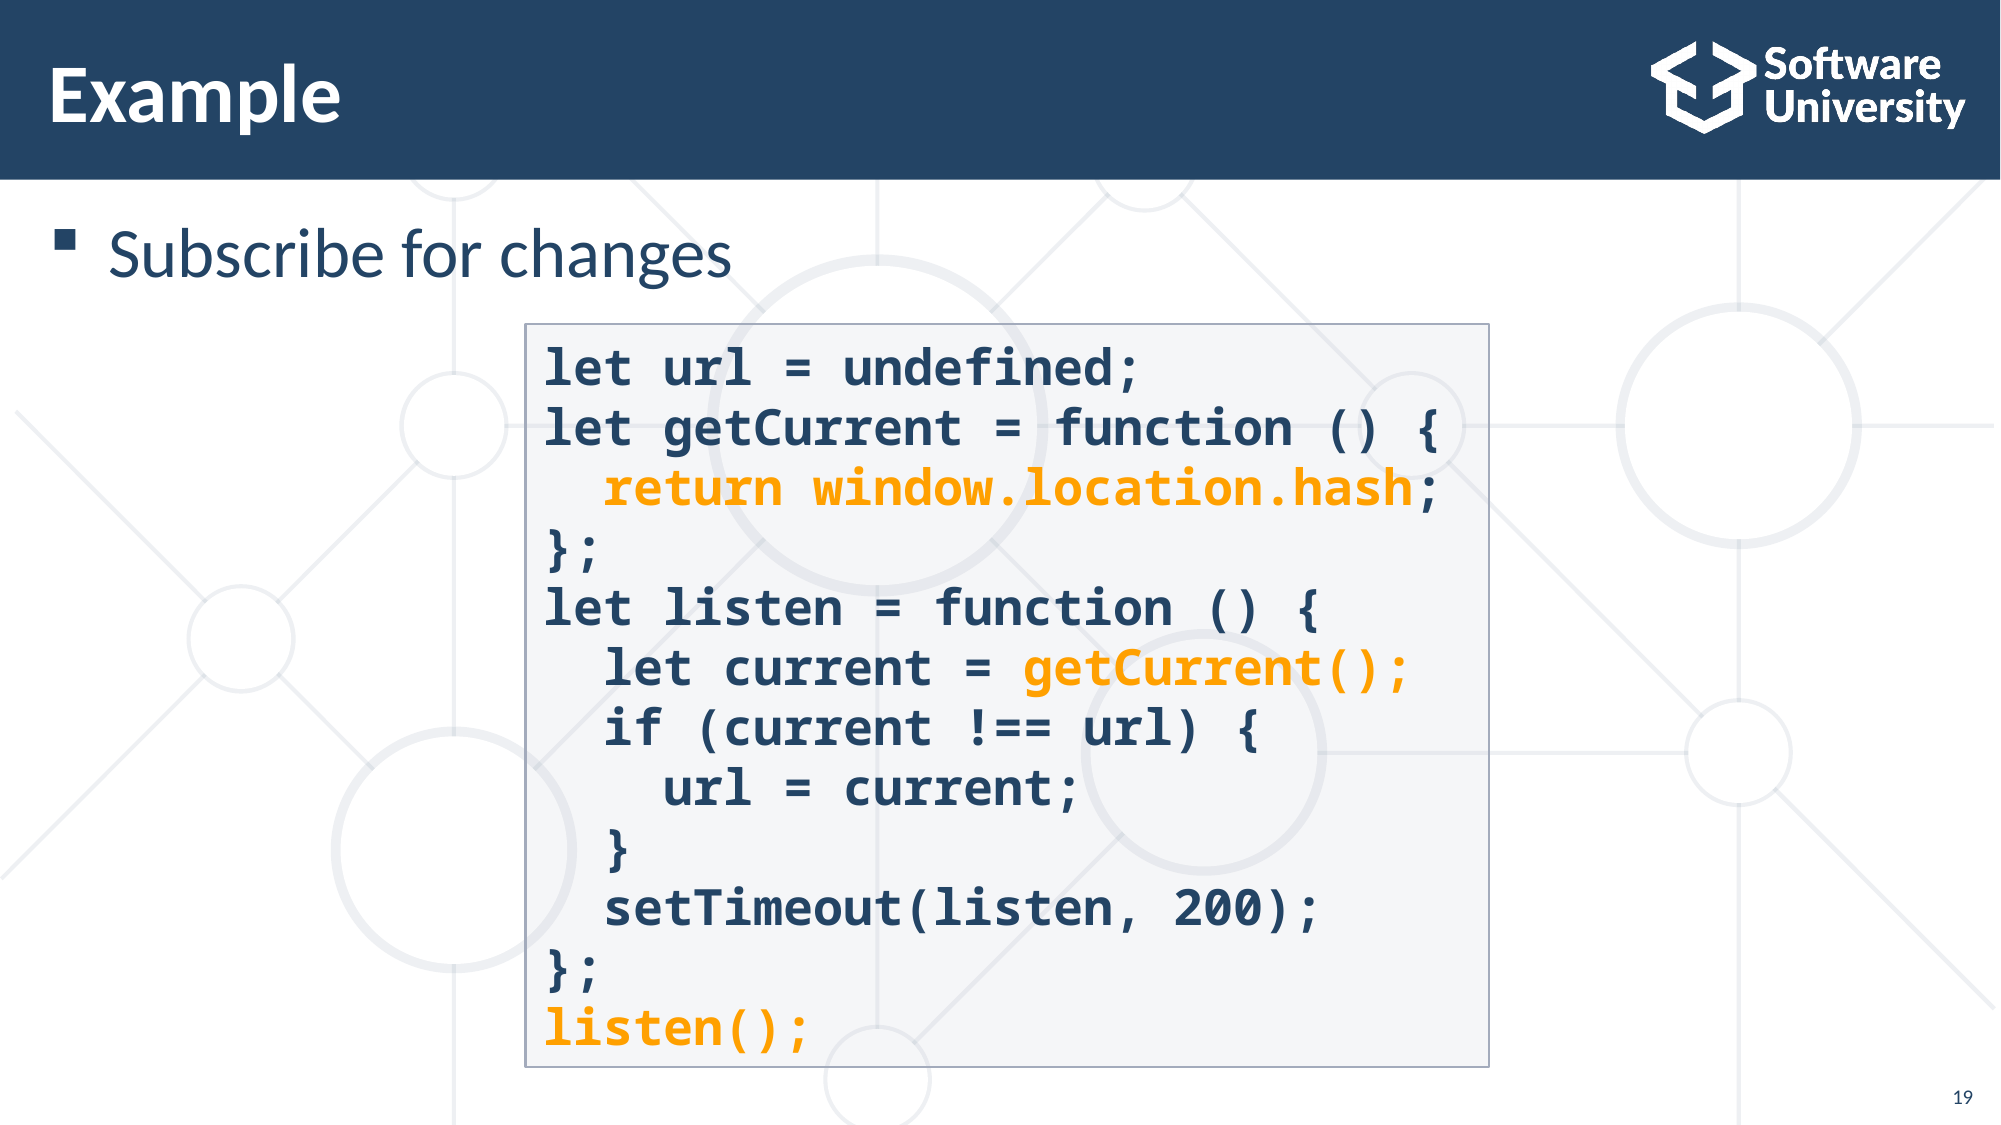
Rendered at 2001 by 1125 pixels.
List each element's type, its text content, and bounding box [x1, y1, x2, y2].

slide_number 19 [1927, 1067, 1989, 1117]
text_box let url = undefined; let getCurrent = function () { return window.location.hash; }; let listen = function () { let current = getCurrent(); if (current !== url) { url = current; } setTimeout(listen, 200); }; listen(); [525, 323, 1490, 1068]
list Subscribe for changes [31, 196, 1970, 1104]
picture [1651, 41, 1966, 134]
title Example [31, 16, 1625, 162]
